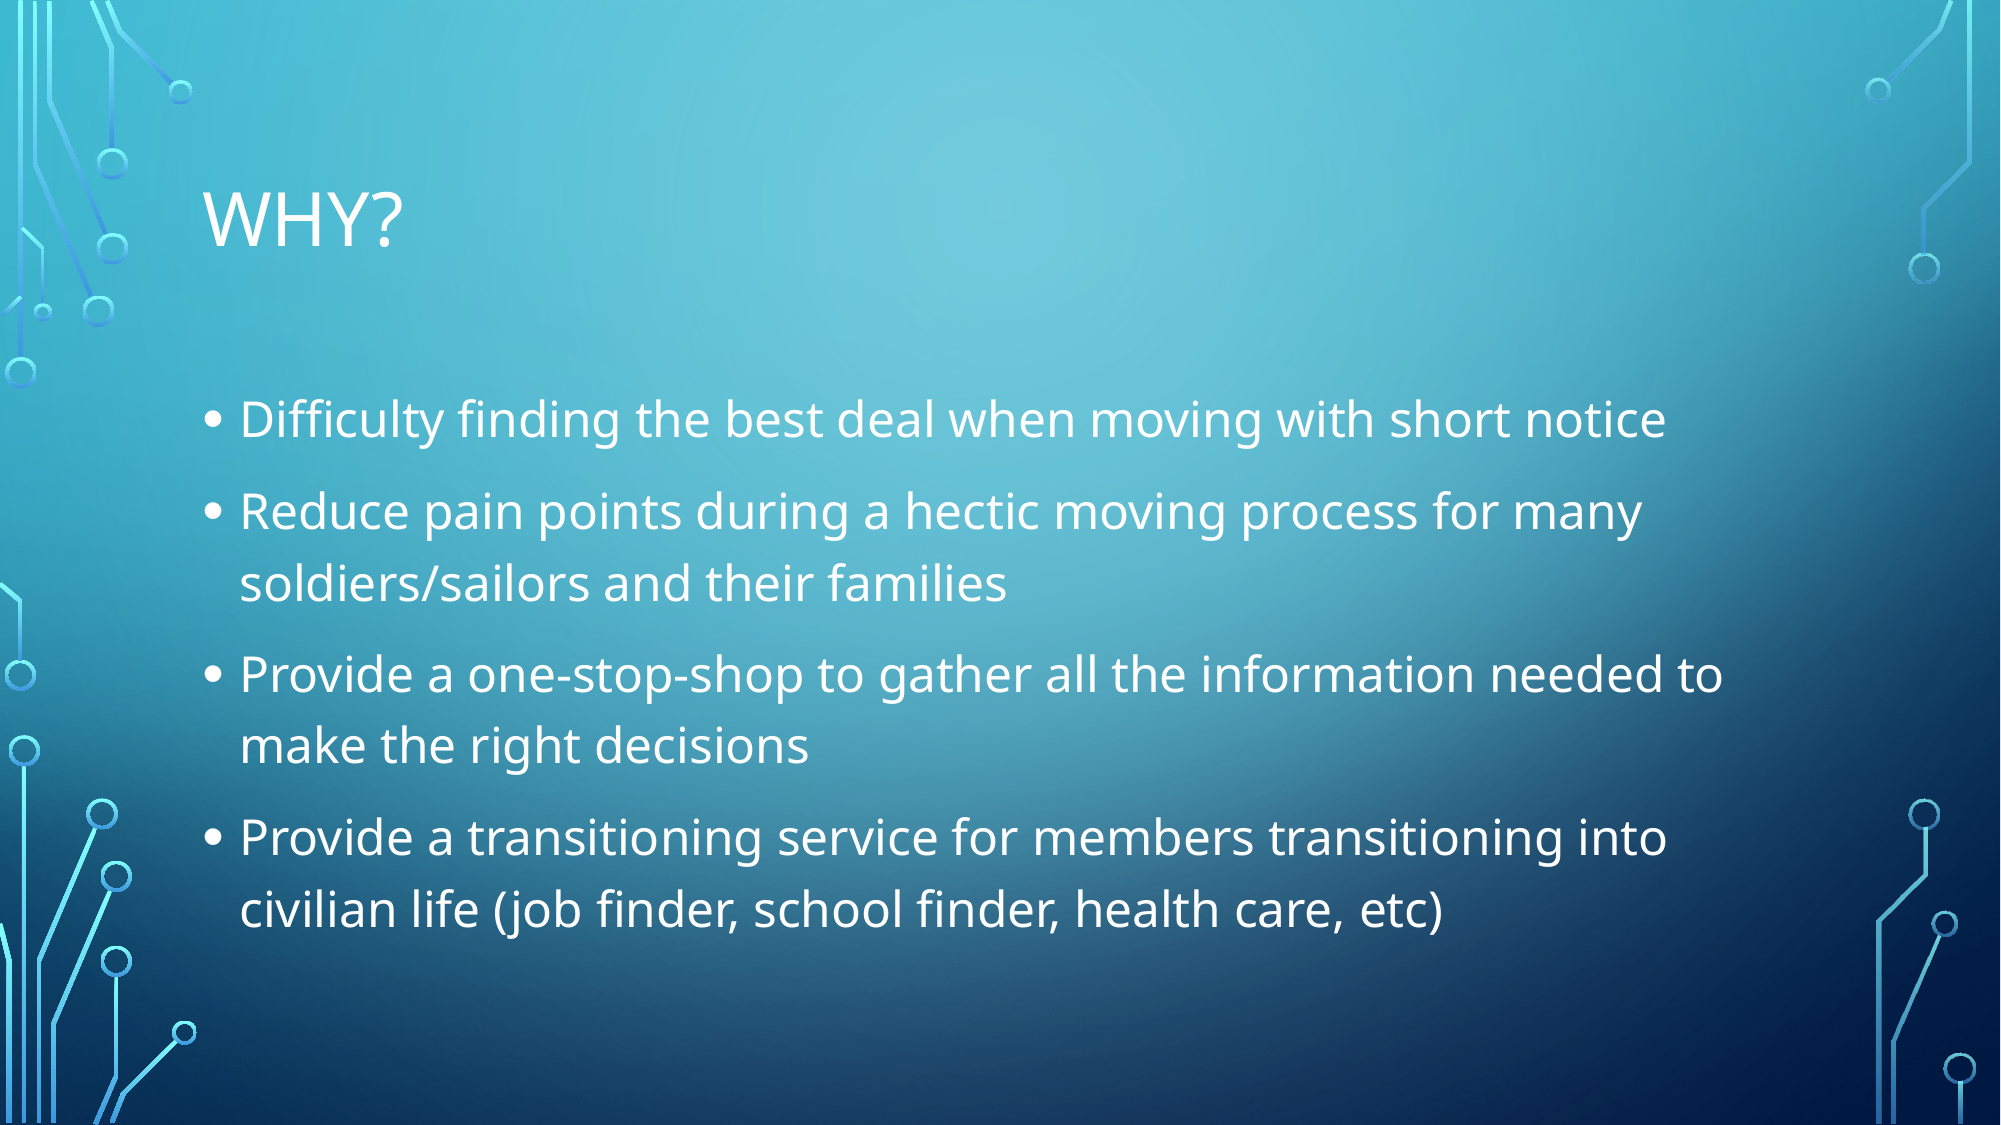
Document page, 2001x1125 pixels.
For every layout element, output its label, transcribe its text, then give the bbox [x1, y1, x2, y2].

title Why? [187, 101, 1813, 344]
list Difficulty finding the best deal when moving with short notice Reduce pain points during a hectic moving process for many soldiers/sailors and their families Provide a one-stop-shop to gather all the information needed to make the right decisions Provide a transitioning service for members transitioning into civilian life (job finder, school finder, health care, etc) [187, 369, 1813, 950]
